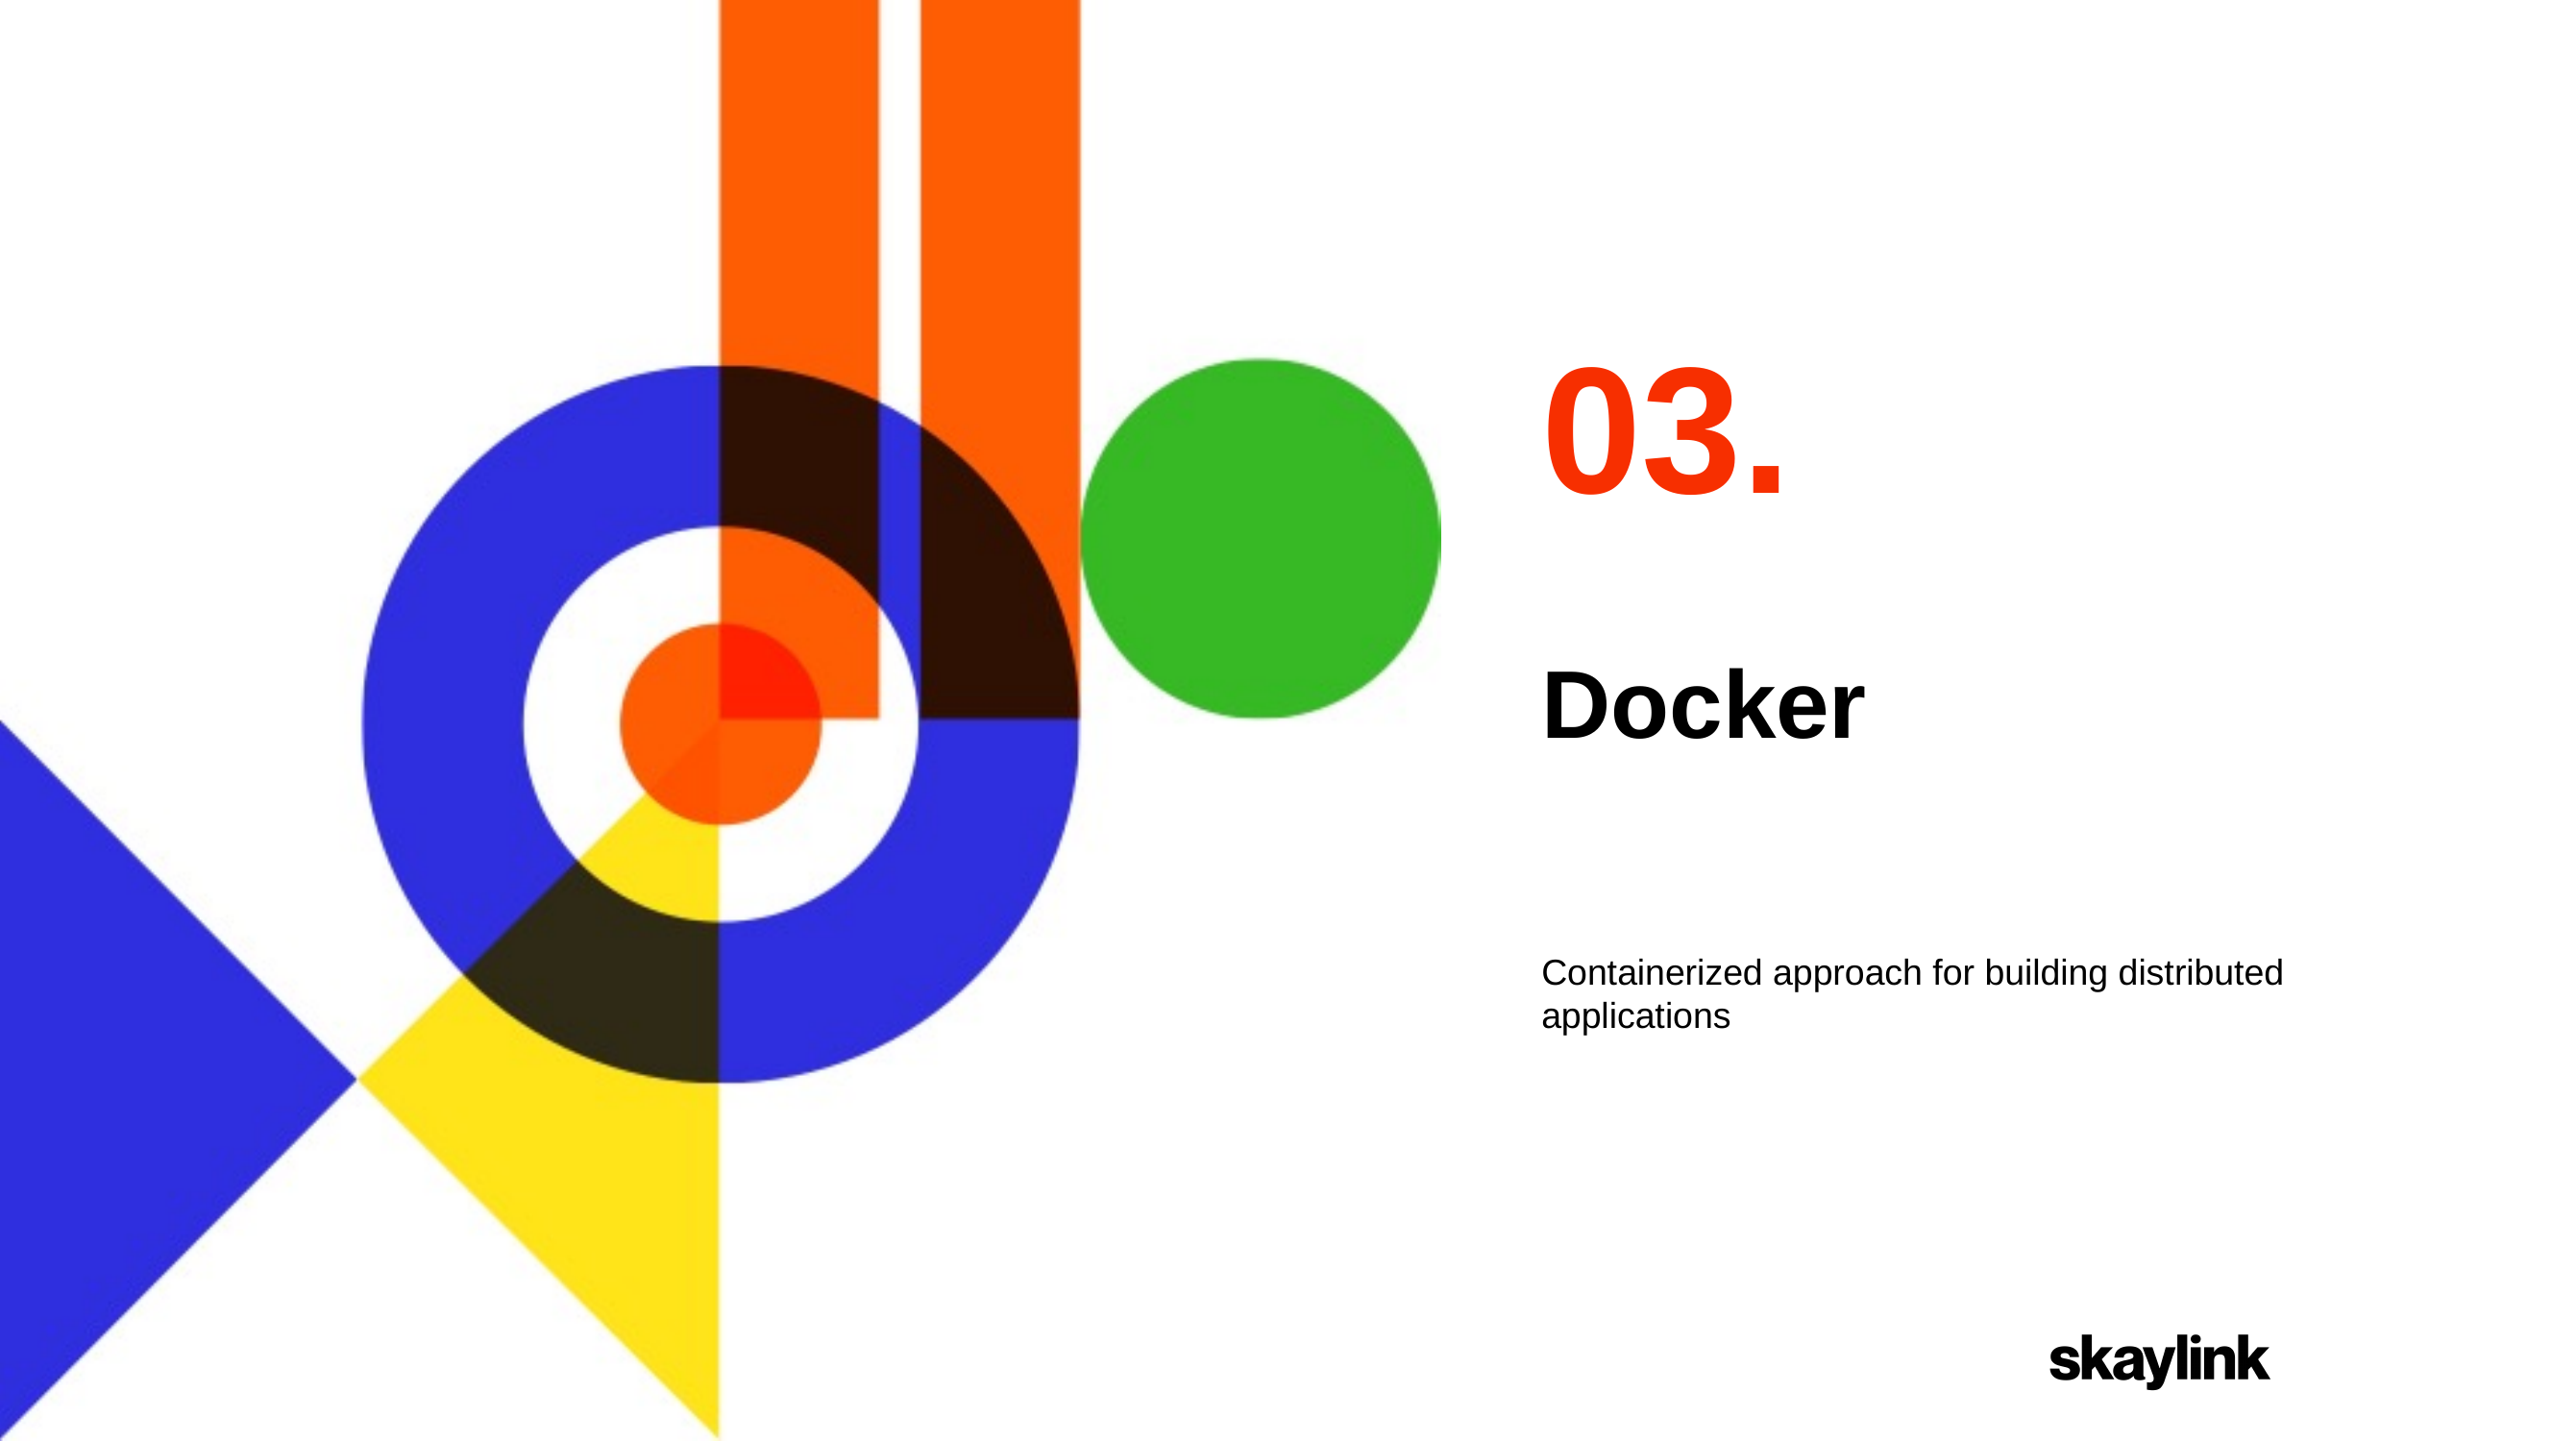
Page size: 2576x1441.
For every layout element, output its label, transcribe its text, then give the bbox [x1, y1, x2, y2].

picture [2021, 1315, 2298, 1411]
list Containerized approach for building distributed applications [1541, 948, 2401, 1037]
picture [0, 0, 1441, 1441]
list Docker [1541, 642, 2401, 759]
list 03. [1541, 311, 1795, 531]
